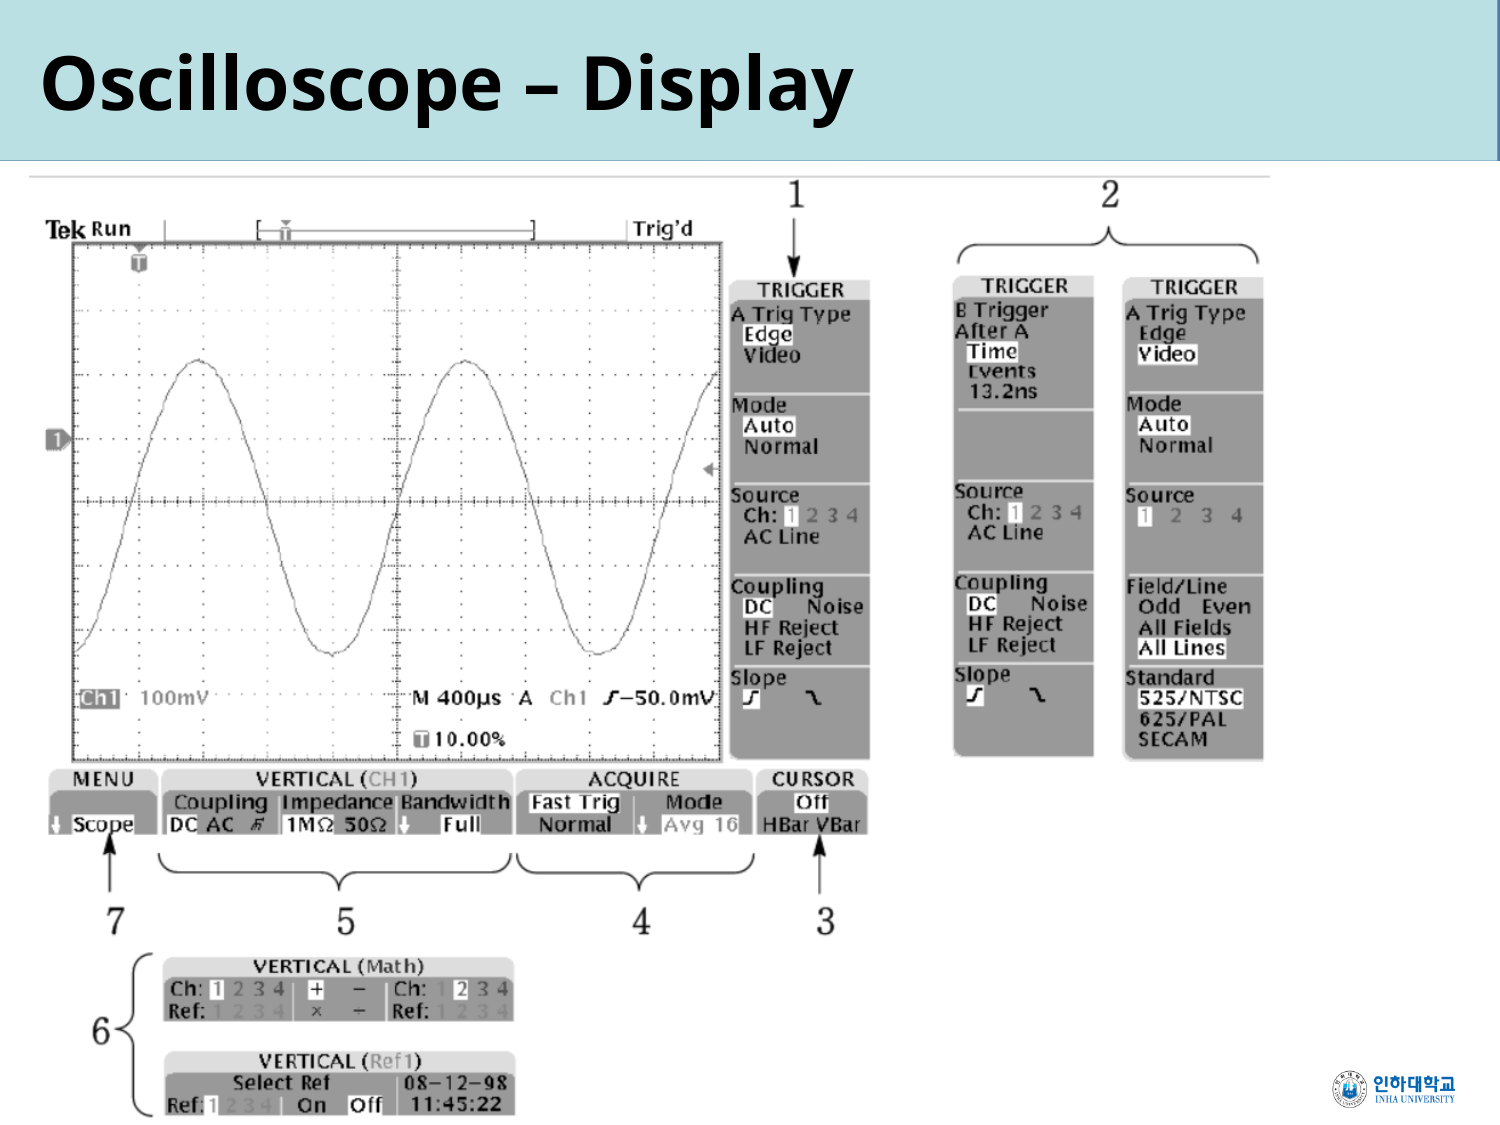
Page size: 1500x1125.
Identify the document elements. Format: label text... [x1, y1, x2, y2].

picture [1328, 1066, 1459, 1112]
text_box Oscilloscope – Display [24, 25, 1375, 136]
picture [29, 169, 1270, 1121]
text_box [0, 0, 1498, 161]
